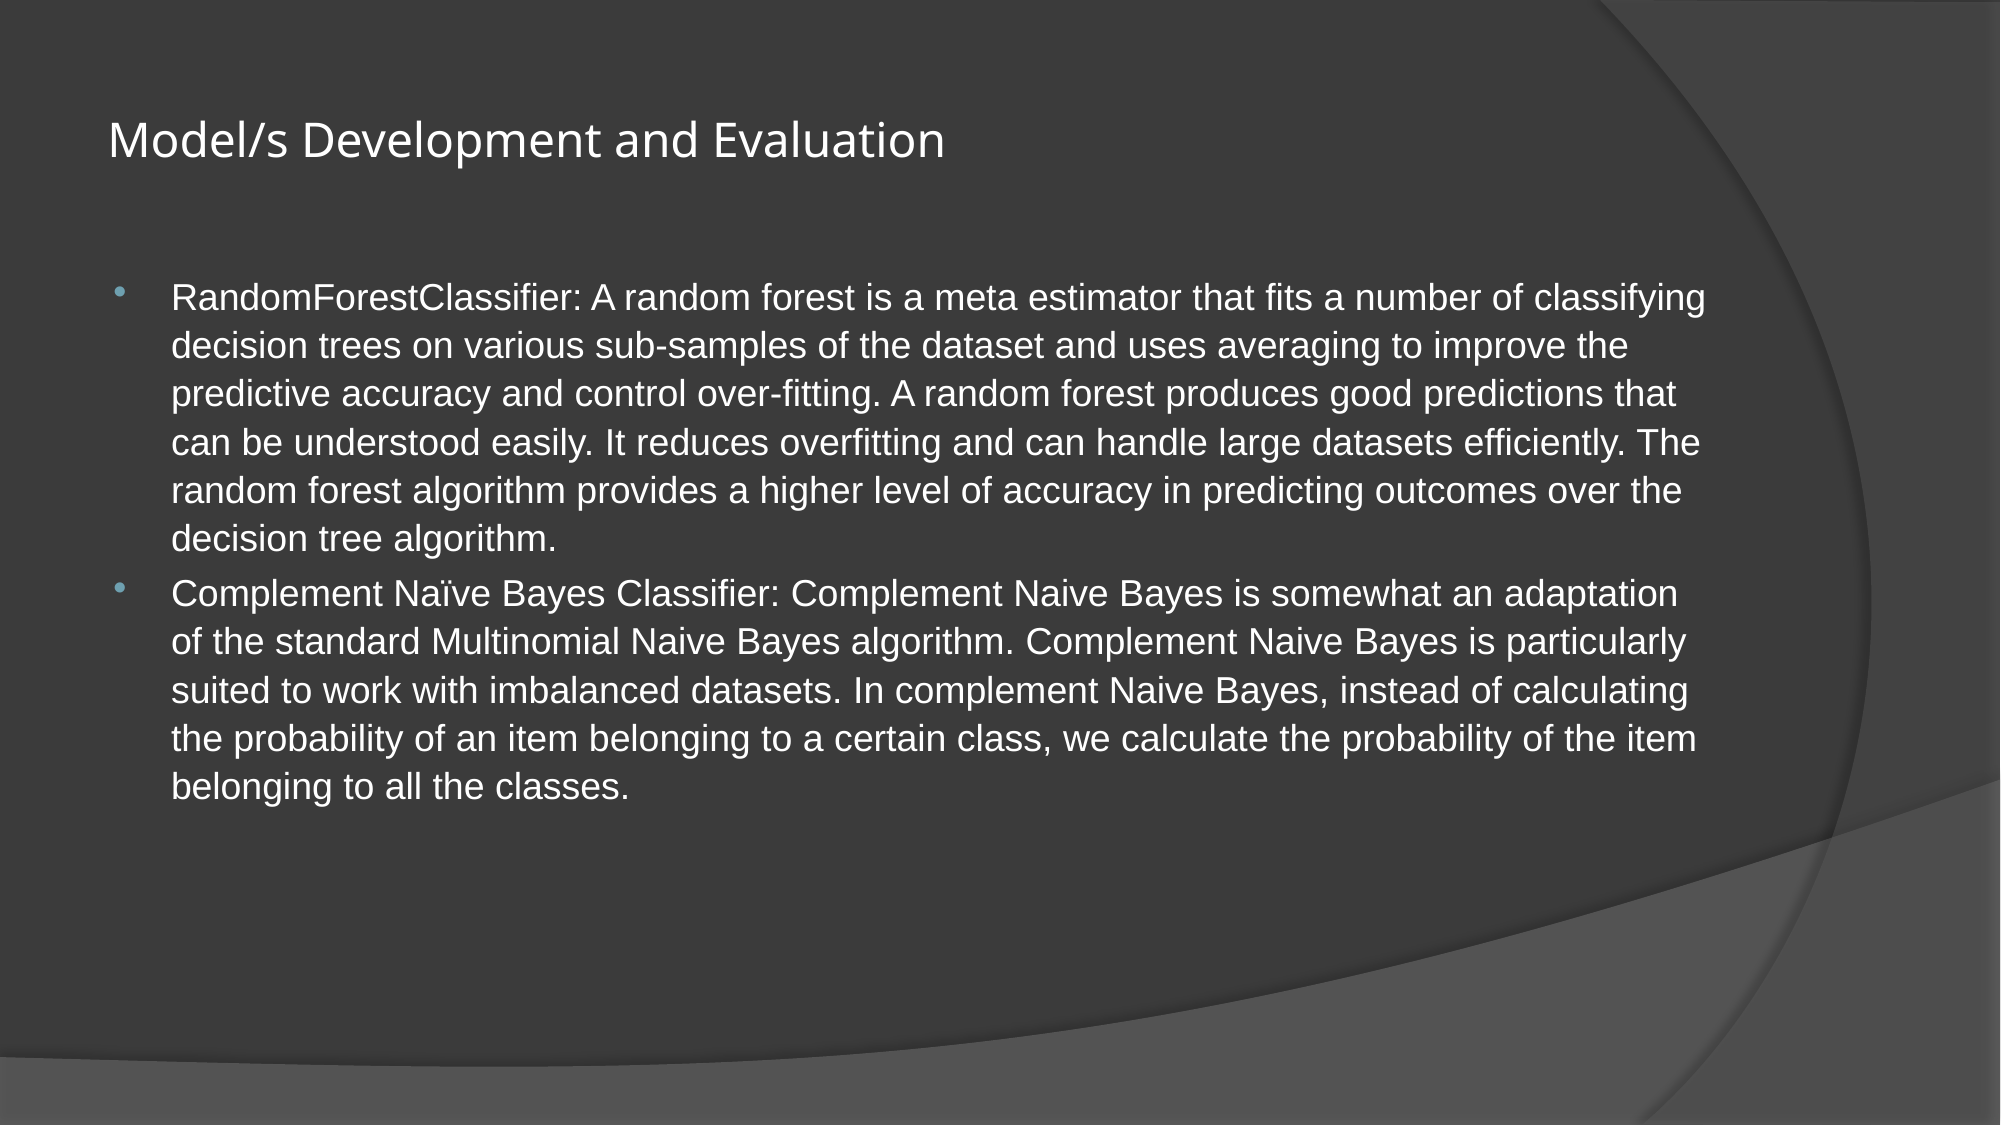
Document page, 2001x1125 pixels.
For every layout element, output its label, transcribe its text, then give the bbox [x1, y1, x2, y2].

title Model/s Development and Evaluation [99, 45, 1734, 233]
list RandomForestClassifier: A random forest is a meta estimator that fits a number of classifying decision trees on various sub-samples of the dataset and uses averaging to improve the predictive accuracy and control over-fitting. A random forest produces good predictions that can be understood easily. It reduces overfitting and can handle large datasets efficiently. The random forest algorithm provides a higher level of accuracy in predicting outcomes over the decision tree algorithm. Complement Naïve Bayes Classifier: Complement Naive Bayes is somewhat an adaptation of the standard Multinomial Naive Bayes algorithm. Complement Naive Bayes is particularly suited to work with imbalanced datasets. In complement Naive Bayes, instead of calculating the probability of an item belonging to a certain class, we calculate the probability of the item belonging to all the classes. [99, 262, 1734, 1005]
